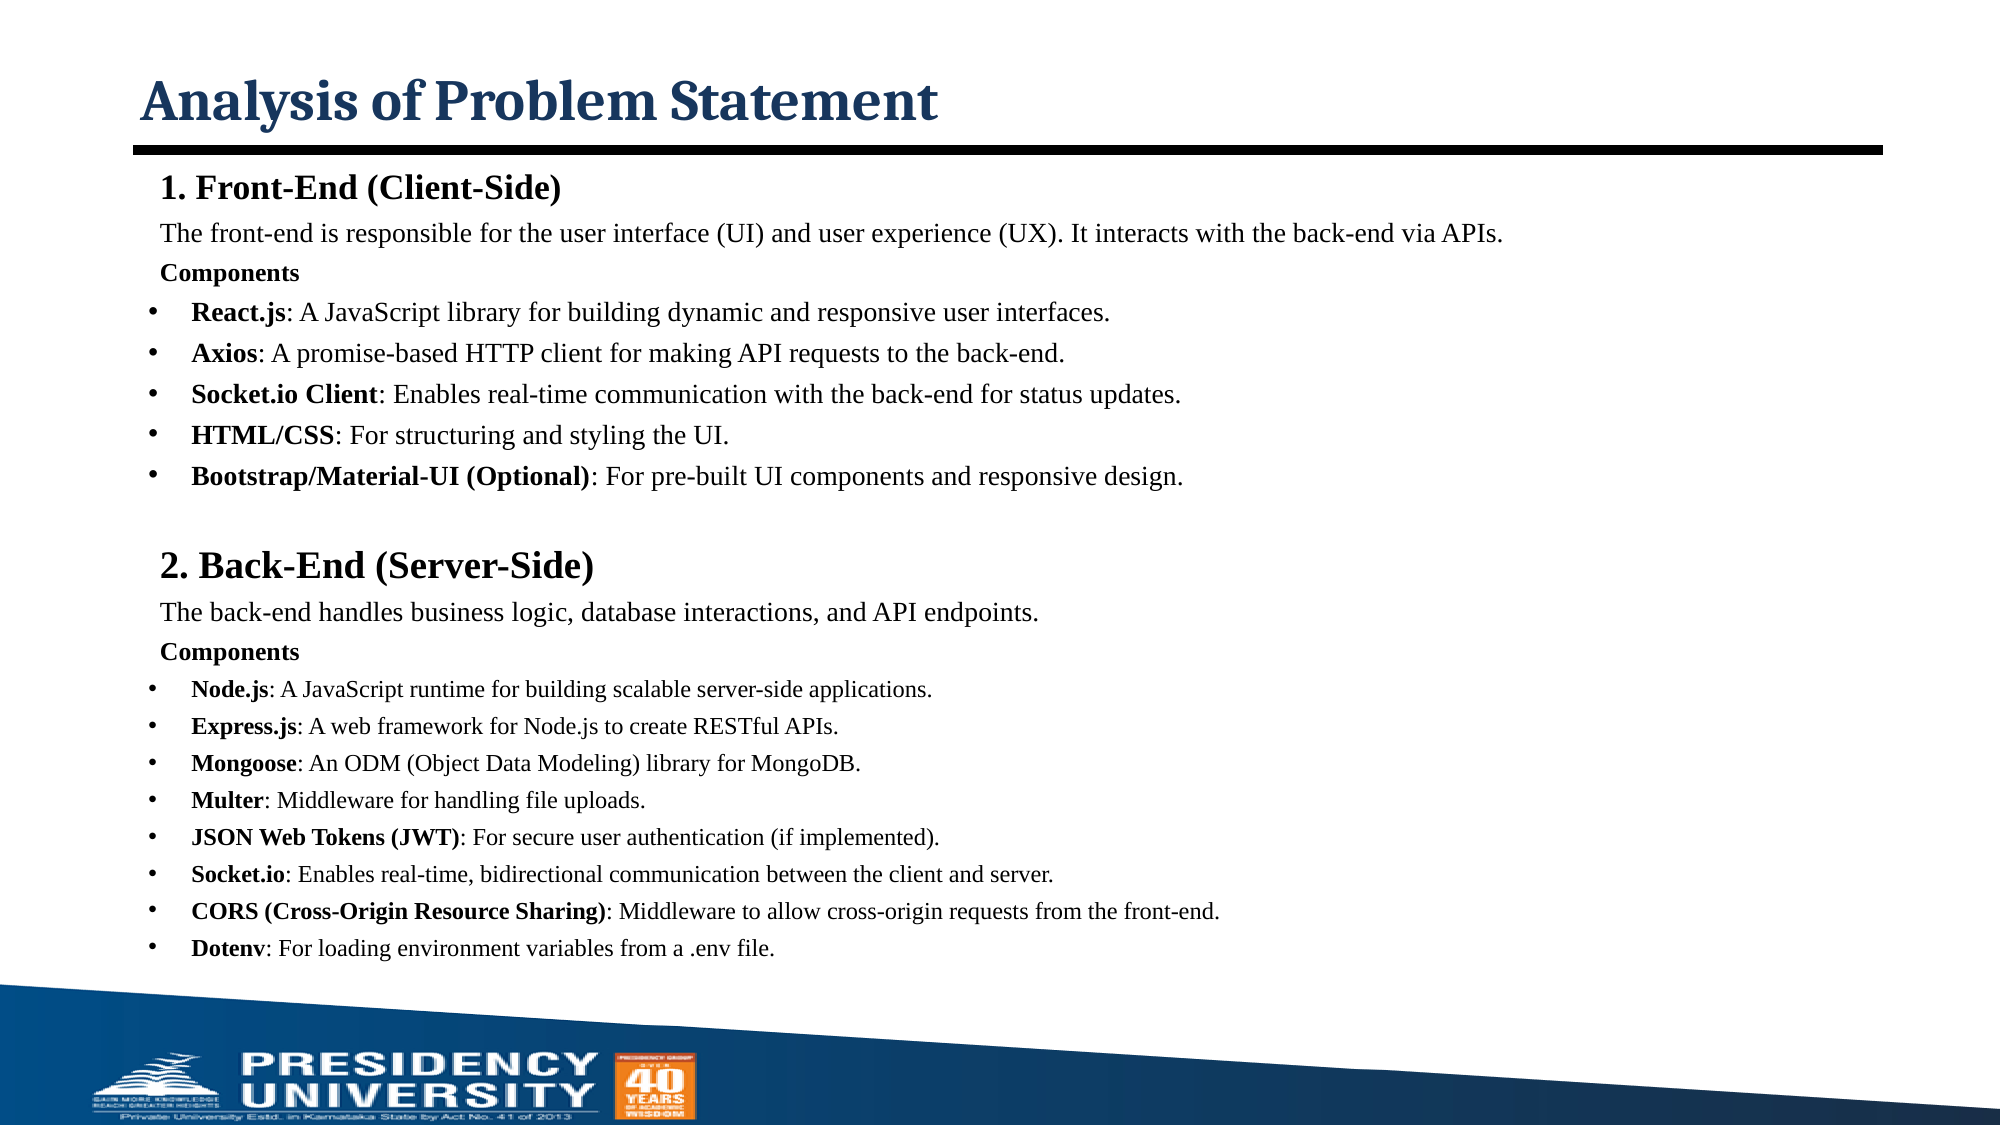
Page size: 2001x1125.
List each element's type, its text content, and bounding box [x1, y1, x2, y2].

list 1. Front-End (Client-Side) The front-end is responsible for the user interface (UI) and user experience (UX). It interacts with the back-end via APIs. Components React.js: A JavaScript library for building dynamic and responsive user interfaces. Axios: A promise-based HTTP client for making API requests to the back-end. Socket.io Client: Enables real-time communication with the back-end for status updates. HTML/CSS: For structuring and styling the UI. Bootstrap/Material-UI (Optional): For pre-built UI components and responsive design. 2. Back-End (Server-Side) The back-end handles business logic, database interactions, and API endpoints. Components Node.js: A JavaScript runtime for building scalable server-side applications. Express.js: A web framework for Node.js to create RESTful APIs. Mongoose: An ODM (Object Data Modeling) library for MongoDB. Multer: Middleware for handling file uploads. JSON Web Tokens (JWT): For secure user authentication (if implemented). Socket.io: Enables real-time, bidirectional communication between the client and server. CORS (Cross-Origin Resource Sharing): Middleware to allow cross-origin requests from the front-end. Dotenv: For loading environment variables from a .env file. [133, 156, 1884, 969]
picture [0, 982, 2000, 1125]
title Analysis of Problem Statement [125, 92, 1875, 173]
